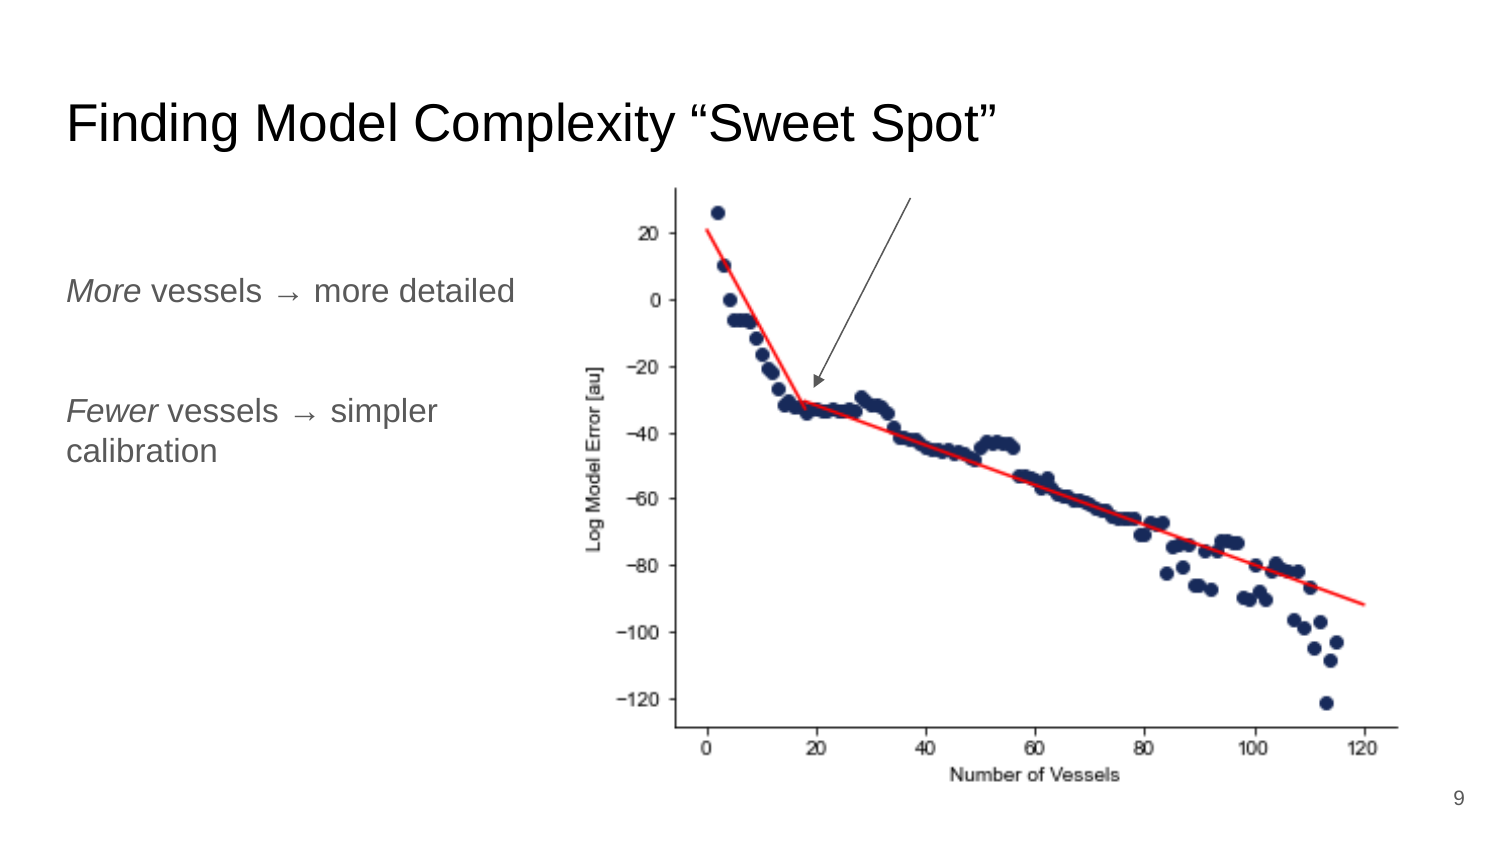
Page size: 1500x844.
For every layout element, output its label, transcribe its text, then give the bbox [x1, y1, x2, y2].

title Finding Model Complexity “Sweet Spot” [51, 72, 1449, 167]
text_box More vessels → more detailed Fewer vessels → simpler calibration [51, 254, 551, 720]
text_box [813, 197, 911, 389]
picture [573, 174, 1411, 800]
slide_number ‹#› [1389, 764, 1480, 830]
